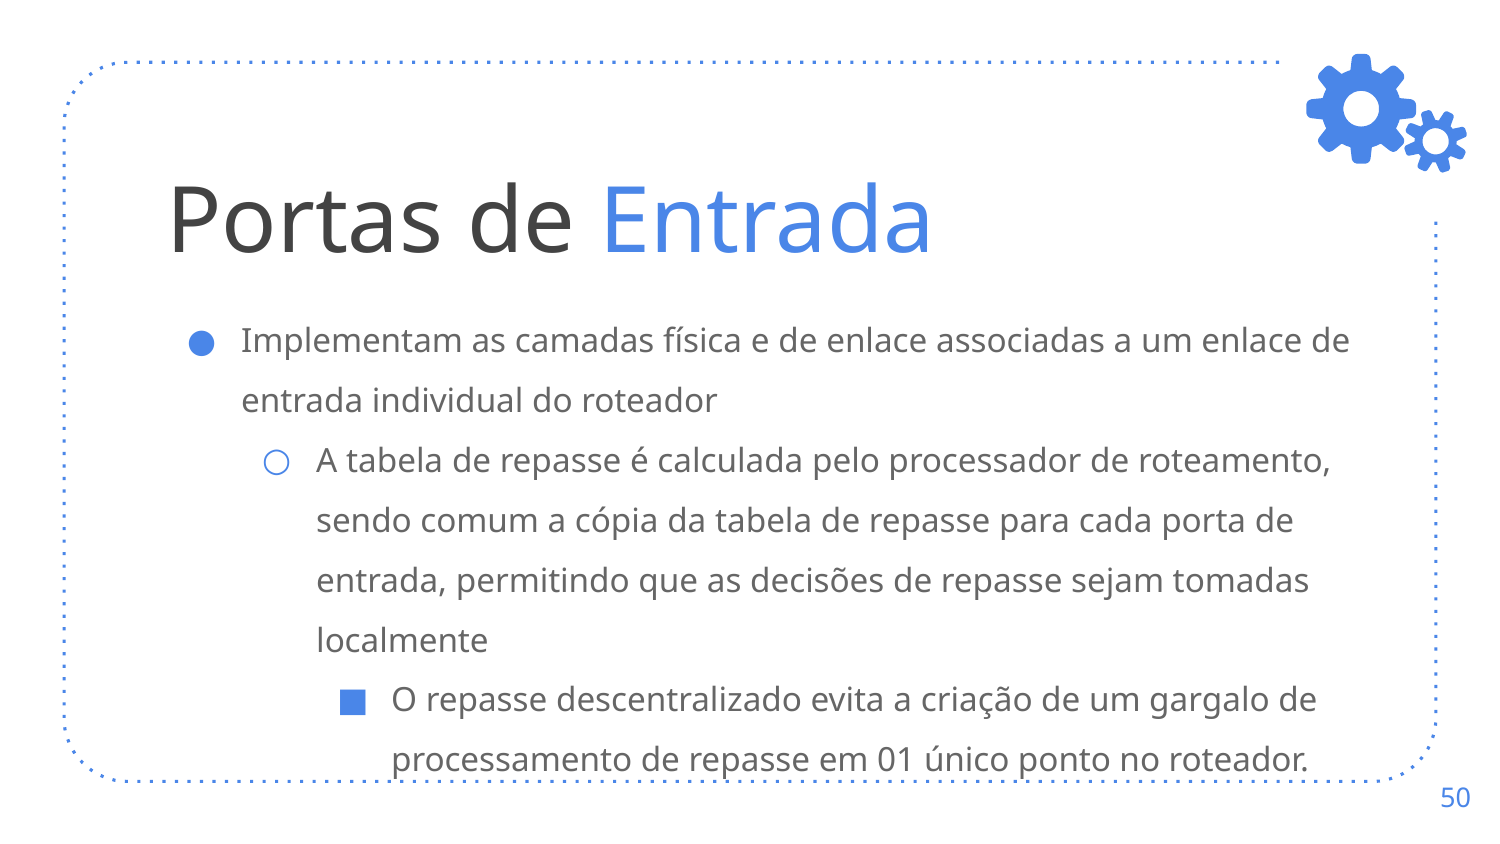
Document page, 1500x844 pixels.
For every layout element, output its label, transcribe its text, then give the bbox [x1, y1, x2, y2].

title Portas de Entrada [151, 146, 1278, 284]
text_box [1306, 53, 1467, 173]
list Implementam as camadas física e de enlace associadas a um enlace de entrada individual do roteador A tabela de repasse é calculada pelo processador de roteamento, sendo comum a cópia da tabela de repasse para cada porta de entrada, permitindo que as decisões de repasse sejam tomadas localmente O repasse descentralizado evita a criação de um gargalo de processamento de repasse em 01 único ponto no roteador. [151, 284, 1412, 673]
slide_number ‹#› [1411, 753, 1500, 844]
